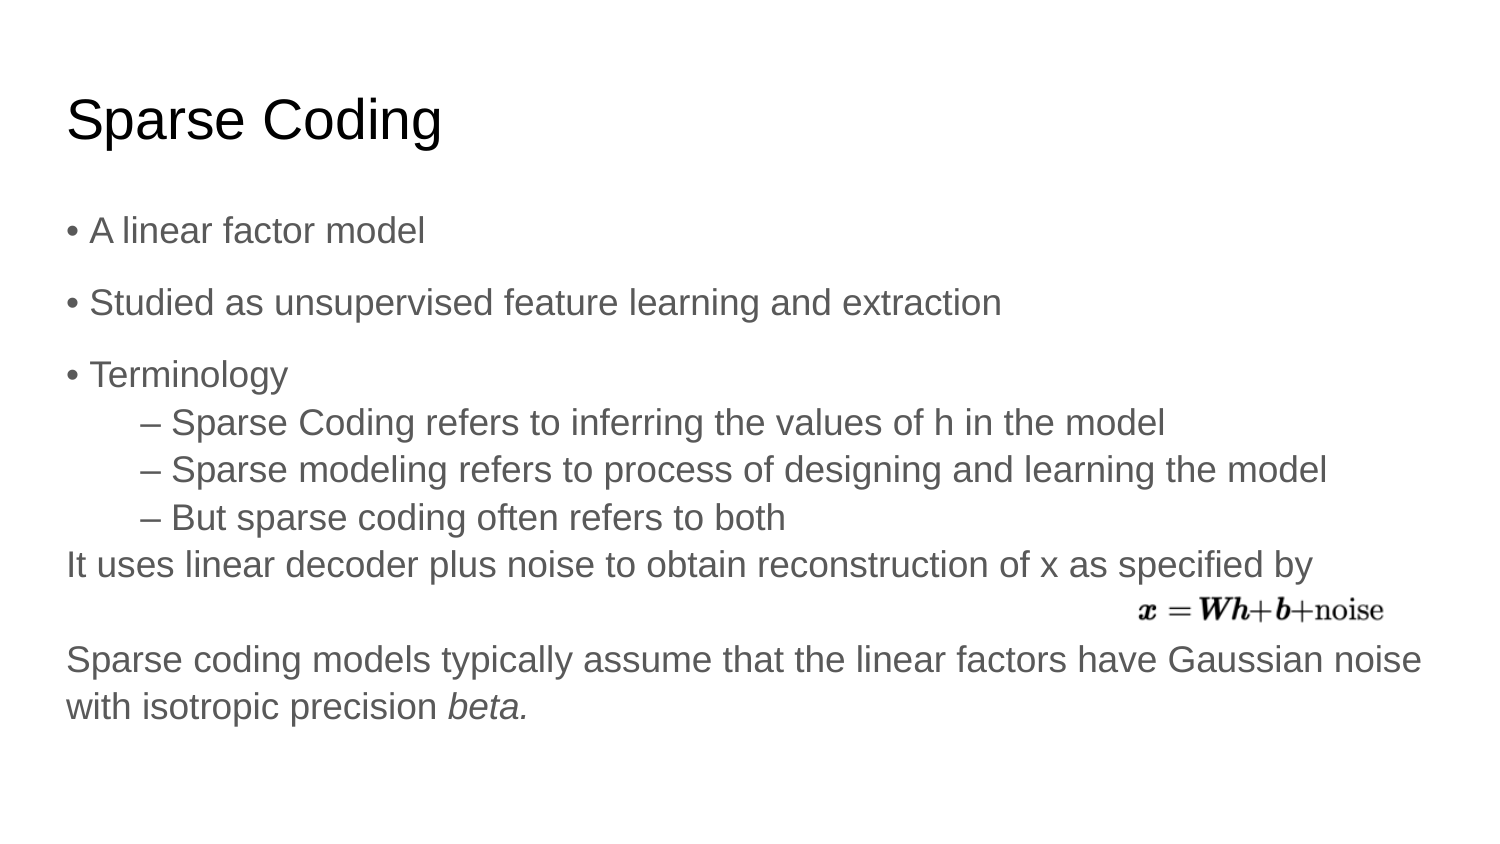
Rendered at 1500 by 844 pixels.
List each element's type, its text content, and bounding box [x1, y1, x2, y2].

title Sparse Coding [51, 72, 1449, 167]
list • A linear factor model • Studied as unsupervised feature learning and extraction • Terminology – Sparse Coding refers to inferring the values of h in the model – Sparse modeling refers to process of designing and learning the model – But sparse coding often refers to both It uses linear decoder plus noise to obtain reconstruction of x as specified by Sparse coding models typically assume that the linear factors have Gaussian noise with isotropic precision beta. [51, 189, 1449, 750]
picture [1121, 586, 1404, 631]
